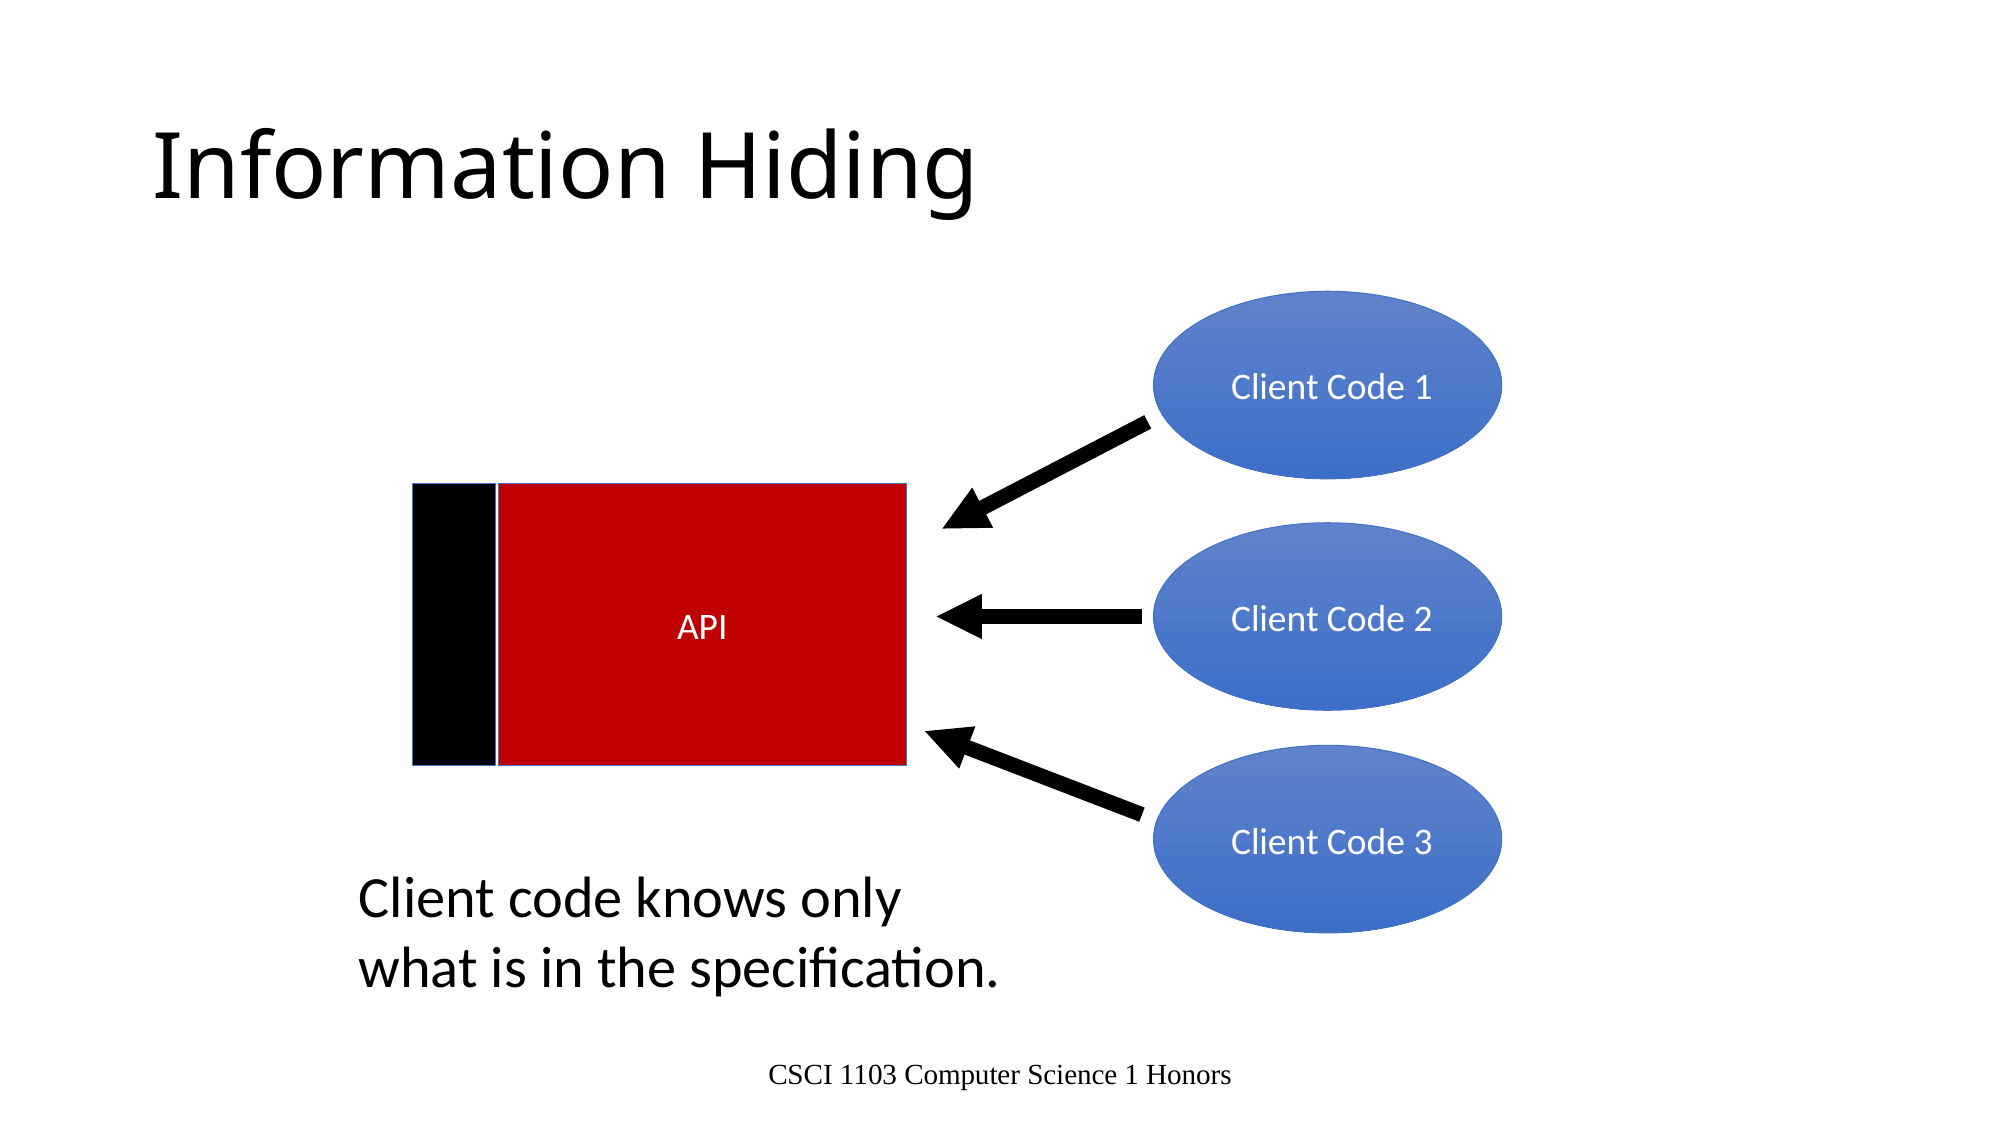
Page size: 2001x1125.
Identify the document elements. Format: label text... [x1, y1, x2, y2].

text_box Client code knows only what is in the specification. [344, 852, 1025, 1007]
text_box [942, 421, 1148, 529]
title Information Hiding [137, 59, 1863, 278]
text_box [412, 483, 496, 766]
text_box Client Code 1 [1152, 290, 1503, 480]
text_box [924, 731, 1142, 815]
text_box Client Code 2 [1152, 522, 1503, 711]
footer CSCI 1103 Computer Science 1 Honors [662, 1042, 1338, 1103]
text_box Client Code 3 [1152, 744, 1503, 934]
text_box API [498, 483, 907, 766]
